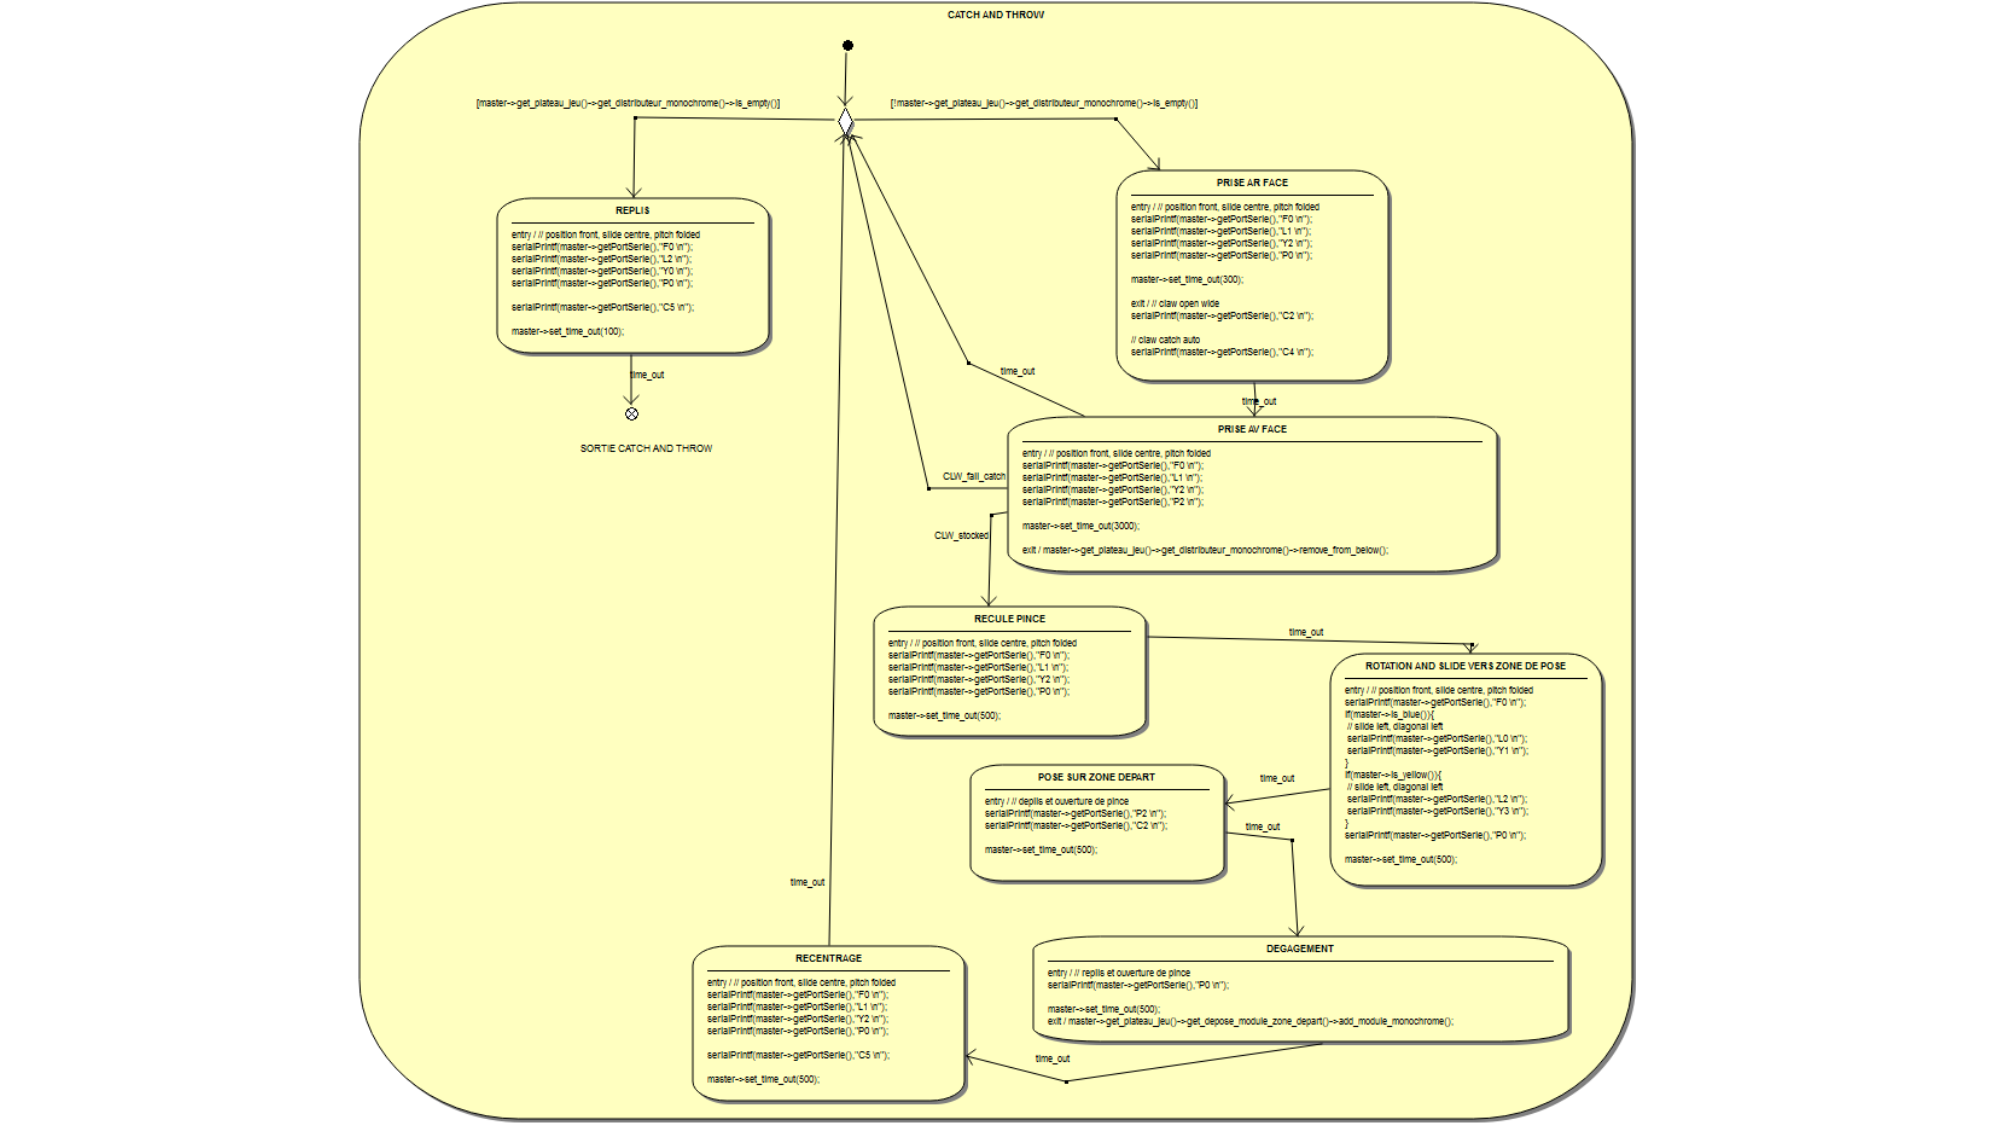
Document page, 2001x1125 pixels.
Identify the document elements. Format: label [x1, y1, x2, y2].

picture [356, 0, 1642, 1125]
